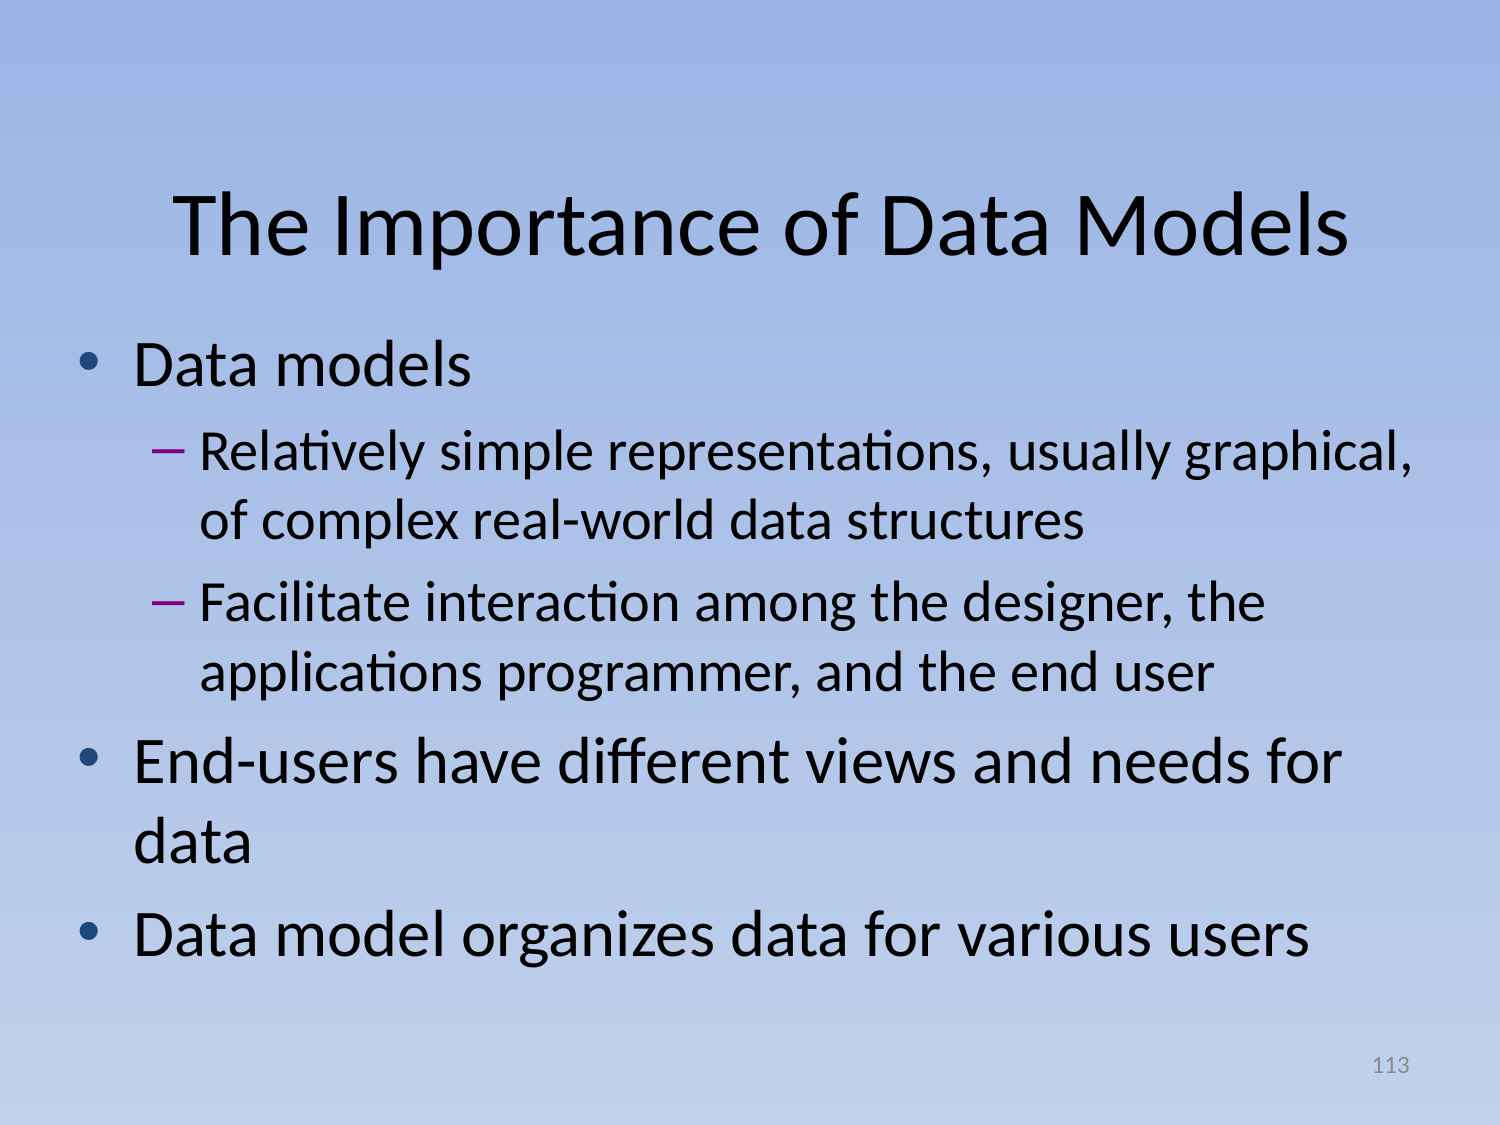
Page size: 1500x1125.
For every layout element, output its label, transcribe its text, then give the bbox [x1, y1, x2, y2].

slide_number 113 [1074, 1055, 1425, 1103]
list Data models Relatively simple representations, usually graphical, of complex real-world data structures Facilitate interaction among the designer, the applications programmer, and the end user End-users have different views and needs for data Data model organizes data for various users [62, 312, 1475, 1055]
title The Importance of Data Models [87, 125, 1438, 312]
